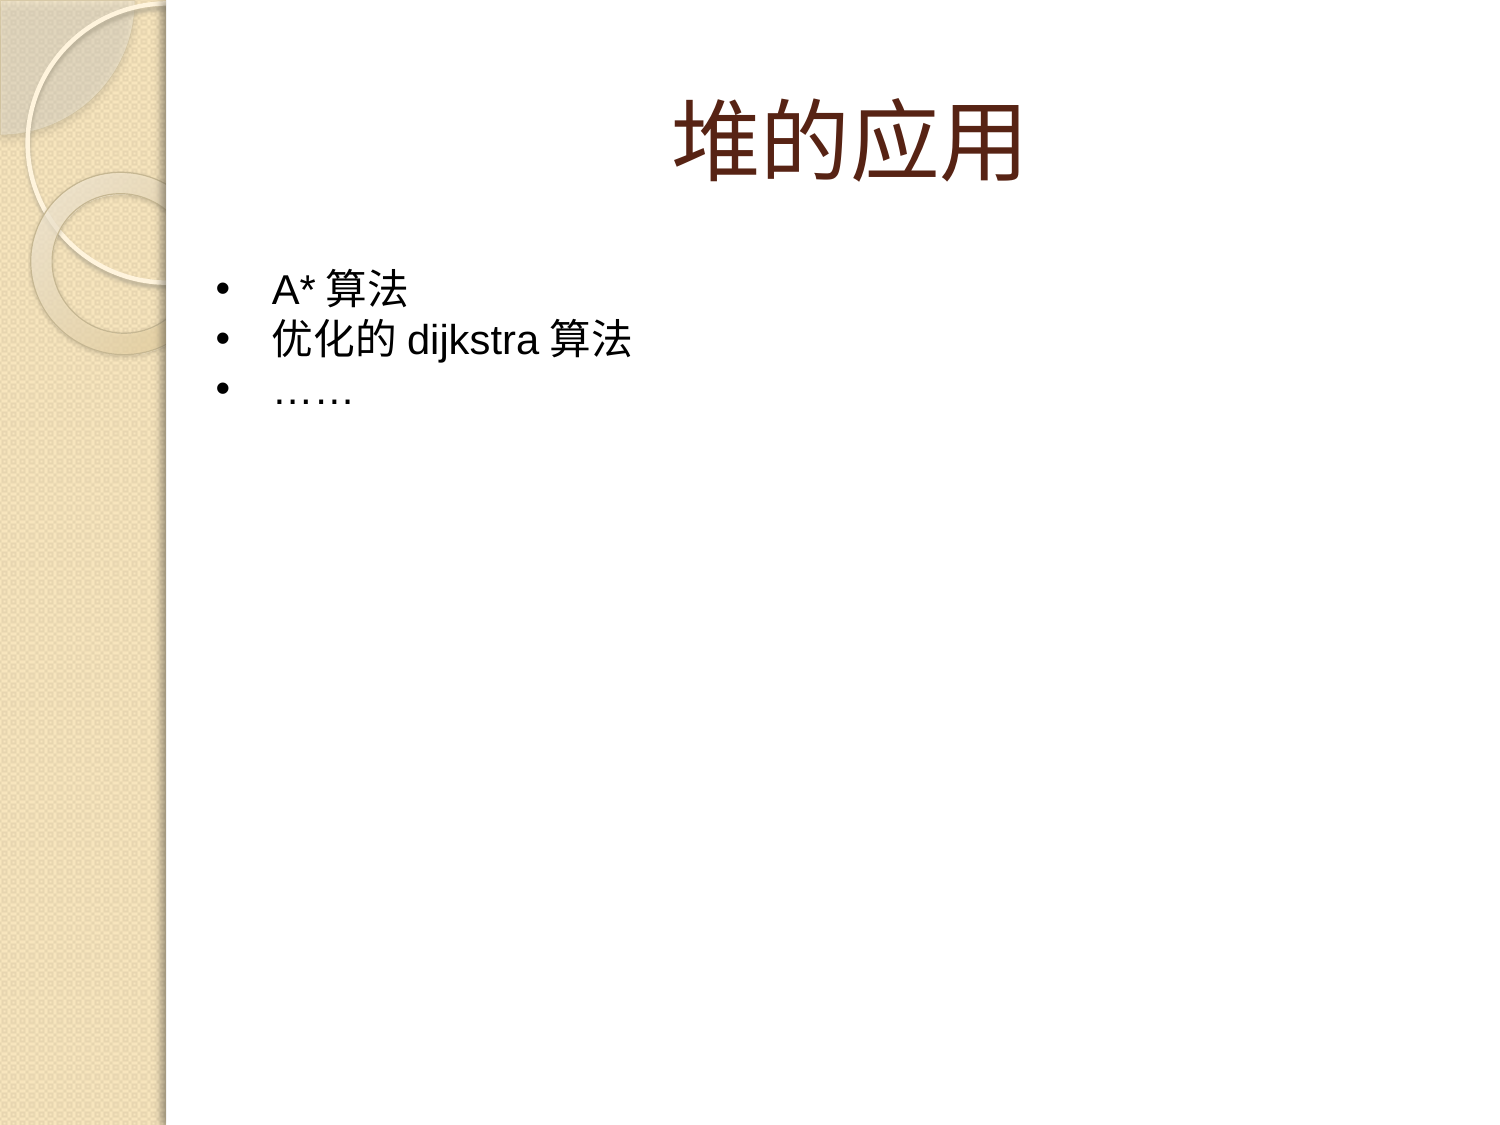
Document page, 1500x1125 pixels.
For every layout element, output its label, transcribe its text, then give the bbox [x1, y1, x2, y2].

title 堆的应用 [235, 45, 1466, 233]
text_box A*算法 优化的dijkstra算法 …… [200, 255, 1359, 421]
